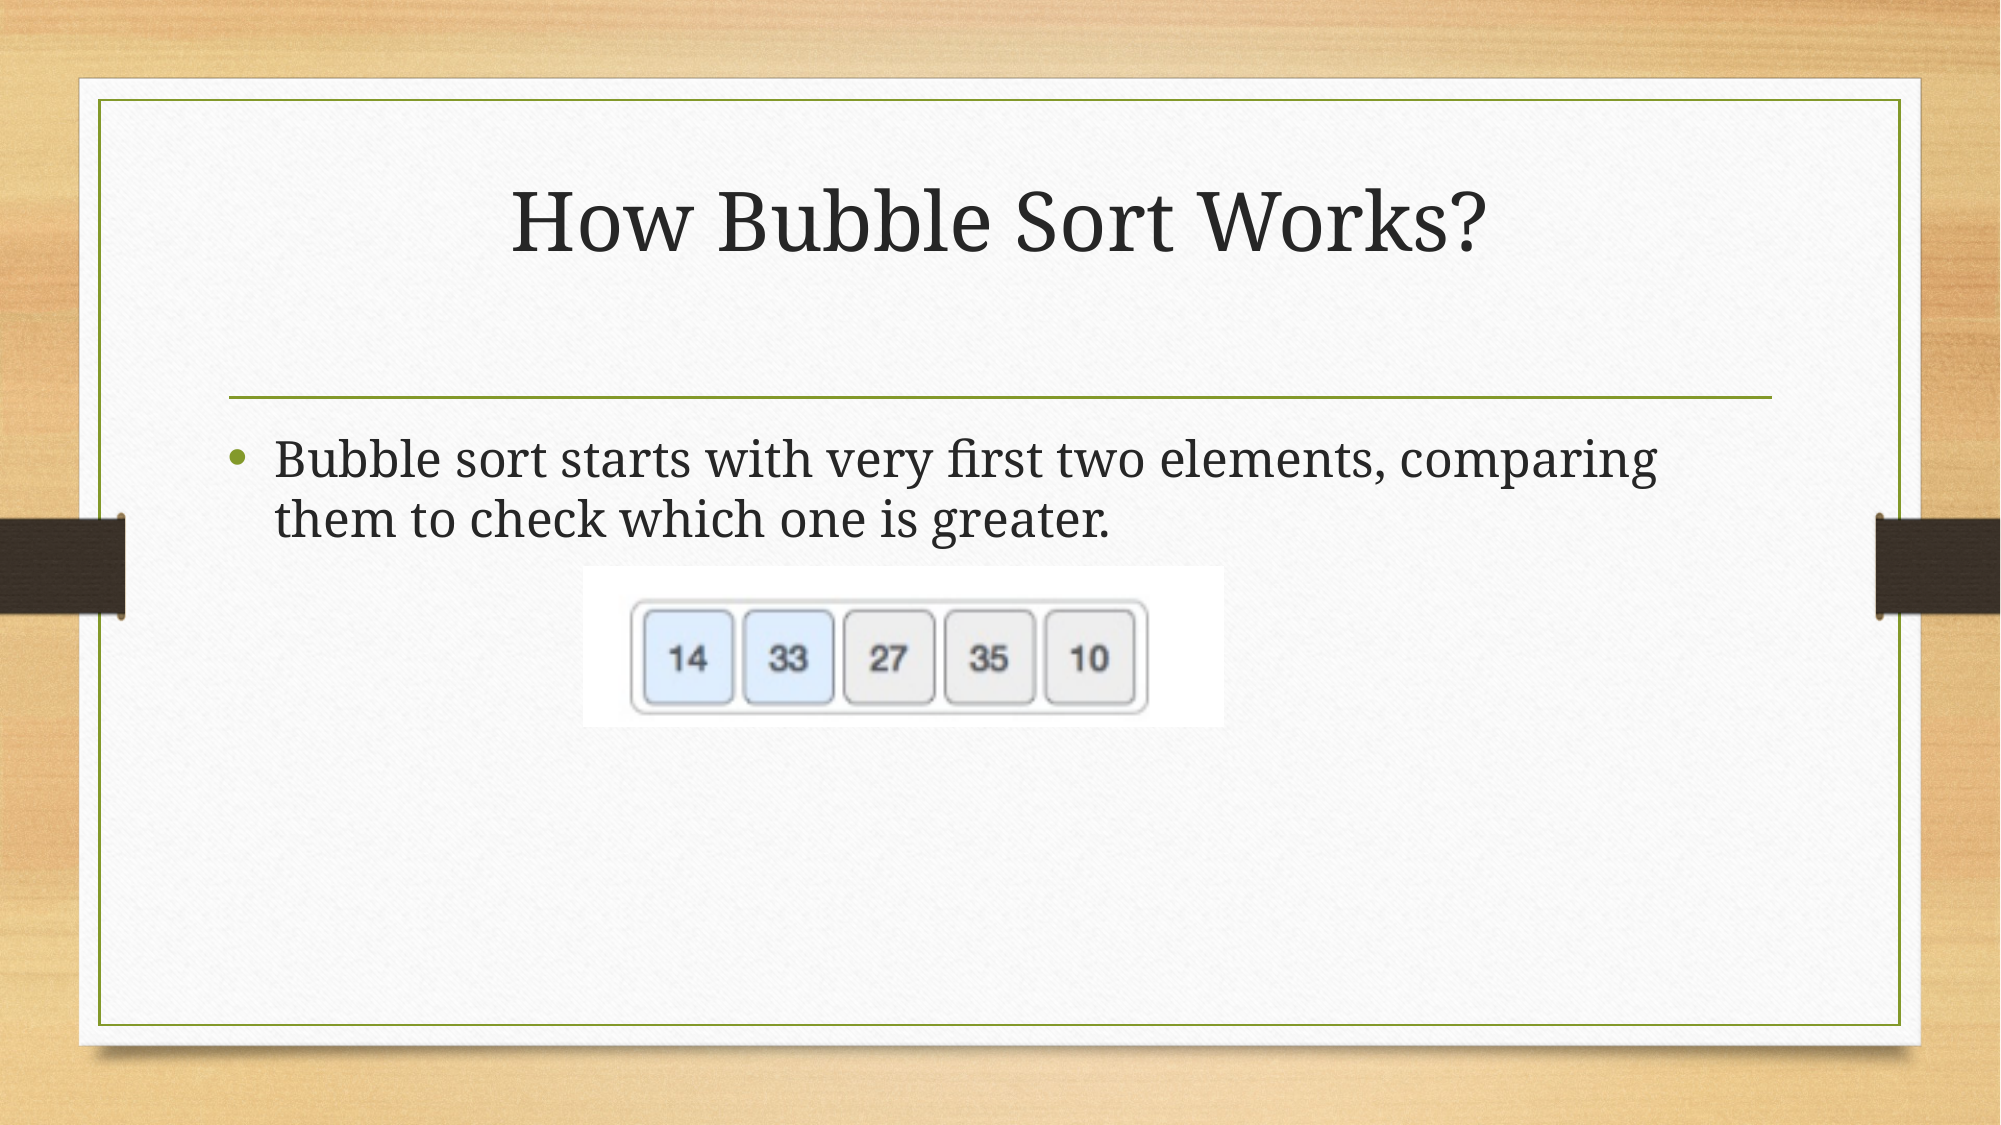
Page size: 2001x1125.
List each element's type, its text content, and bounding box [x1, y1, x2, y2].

picture [0, 0, 2001, 1125]
list Bubble sort starts with very first two elements, comparing them to check which one is greater. [212, 419, 1788, 964]
title How Bubble Sort Works? [212, 161, 1788, 375]
